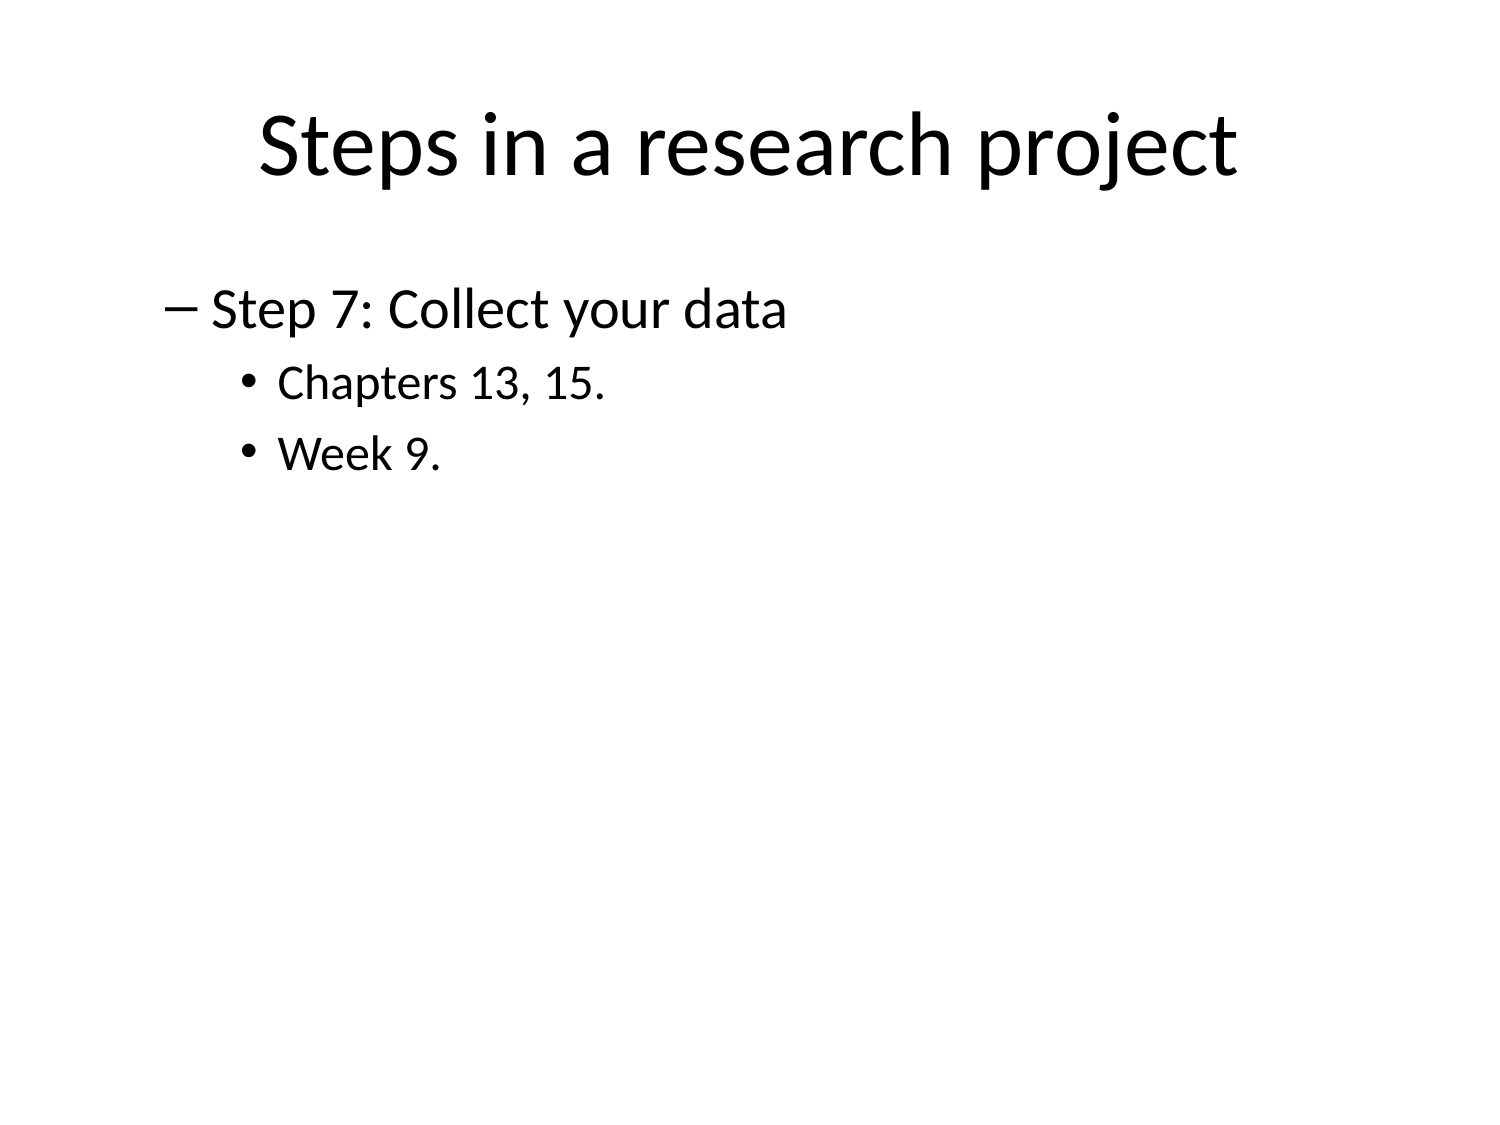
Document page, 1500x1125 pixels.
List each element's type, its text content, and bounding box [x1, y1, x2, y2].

list Step 7: Collect your data Chapters 13, 15. Week 9. [75, 262, 1425, 1005]
title Steps in a research project [75, 45, 1425, 233]
